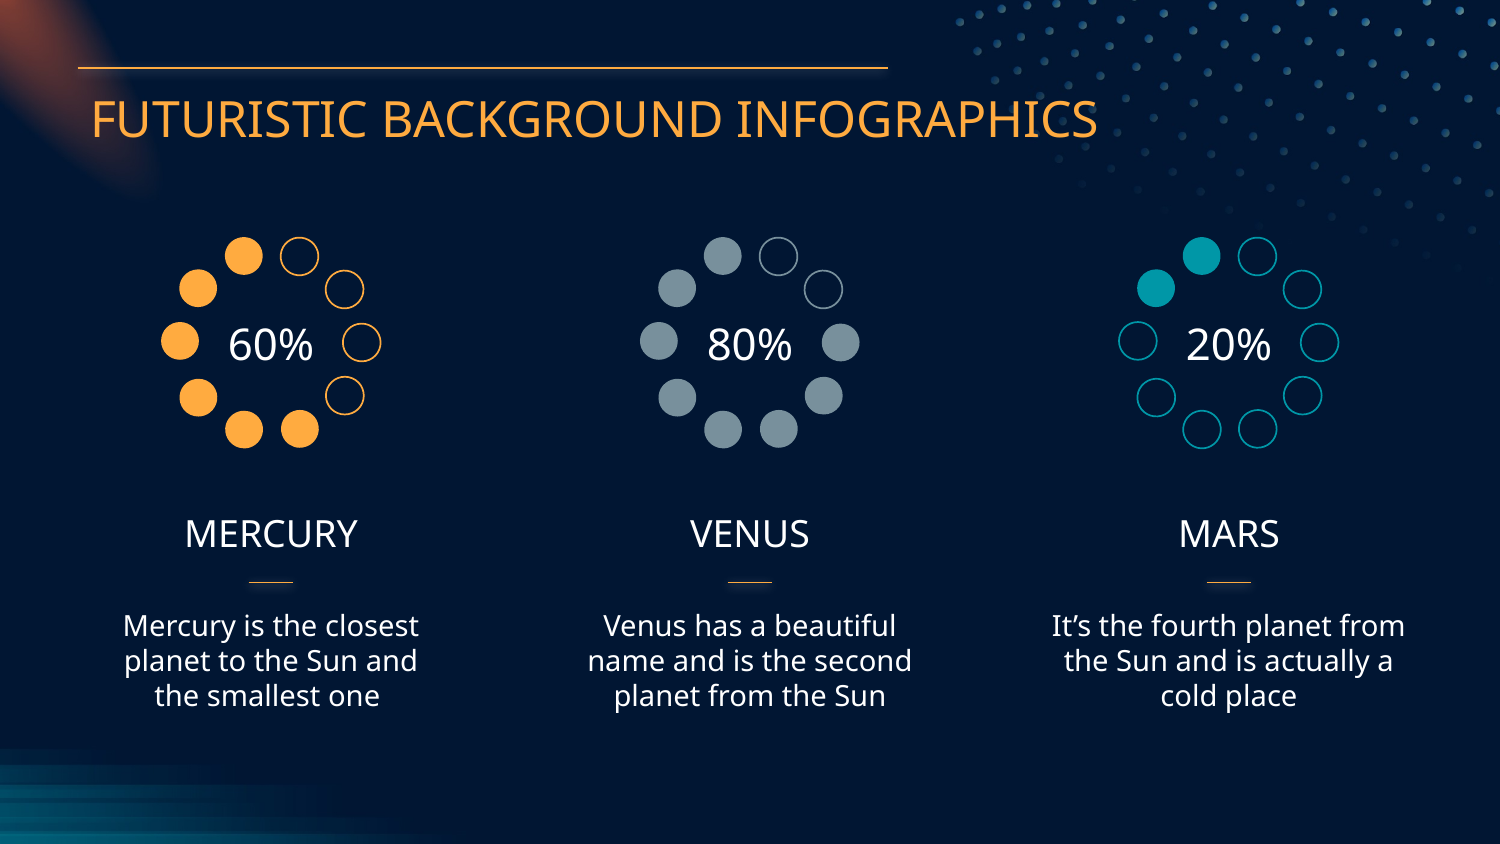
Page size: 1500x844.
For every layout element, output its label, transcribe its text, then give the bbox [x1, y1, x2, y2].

title FUTURISTIC BACKGROUND INFOGRAPHICS [75, 72, 1387, 151]
text_box Venus has a beautiful name and is the second planet from the Sun [553, 592, 946, 720]
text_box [1118, 235, 1339, 451]
text_box MERCURY [75, 480, 468, 571]
text_box VENUS [553, 480, 946, 571]
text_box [639, 235, 860, 449]
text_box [160, 235, 382, 449]
text_box Mercury is the closest planet to the Sun and the smallest one [75, 592, 468, 720]
text_box It’s the fourth planet from the Sun and is actually a cold place [1032, 592, 1425, 720]
text_box MARS [1032, 480, 1425, 571]
picture [0, 0, 1500, 844]
